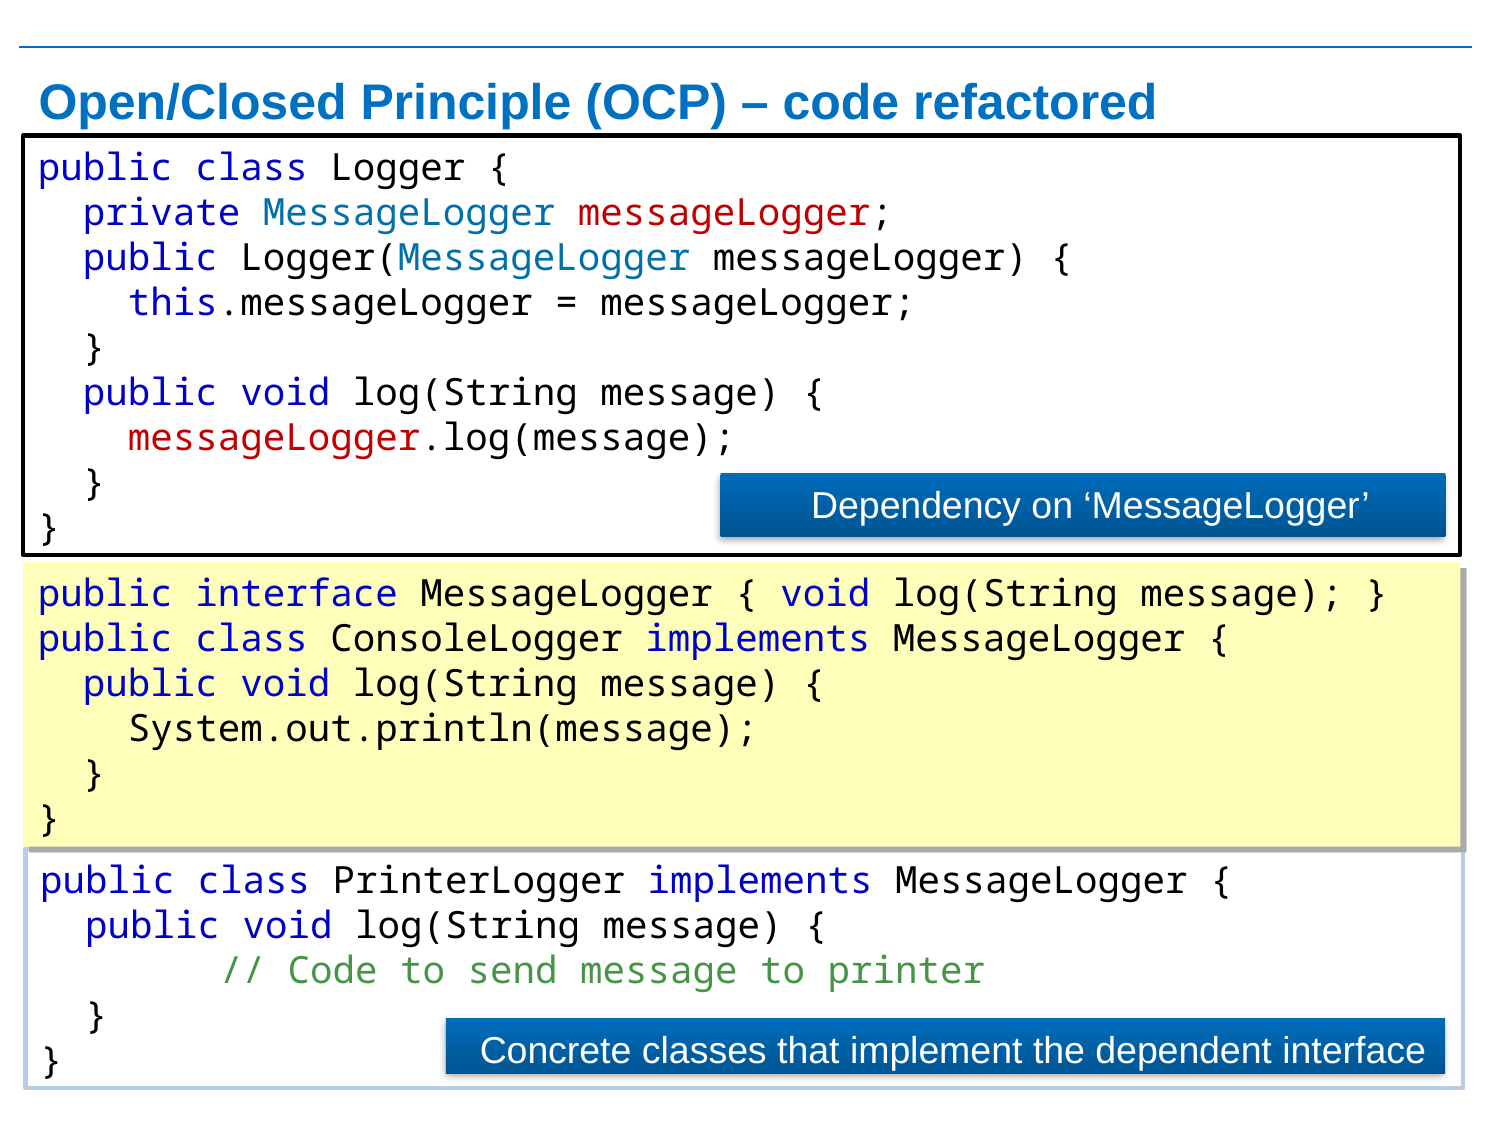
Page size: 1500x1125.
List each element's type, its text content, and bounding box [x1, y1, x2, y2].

text_box Dependency on ‘MessageLogger’ [720, 473, 1446, 537]
title Open/Closed Principle (OCP) – code refactored [23, 58, 1465, 141]
text_box public interface MessageLogger { void log(String message); } public class ConsoleLogger implements MessageLogger { public void log(String message) { System.out.println(message); } } [23, 562, 1461, 847]
text_box public class Logger { private MessageLogger messageLogger; public Logger(MessageLogger messageLogger) { this.messageLogger = messageLogger; } public void log(String message) { messageLogger.log(message); } } [21, 133, 1462, 557]
text_box public class PrinterLogger implements MessageLogger { public void log(String message) { // Code to send message to printer } } [23, 847, 1465, 1090]
text_box Concrete classes that implement the dependent interface [445, 1018, 1446, 1074]
